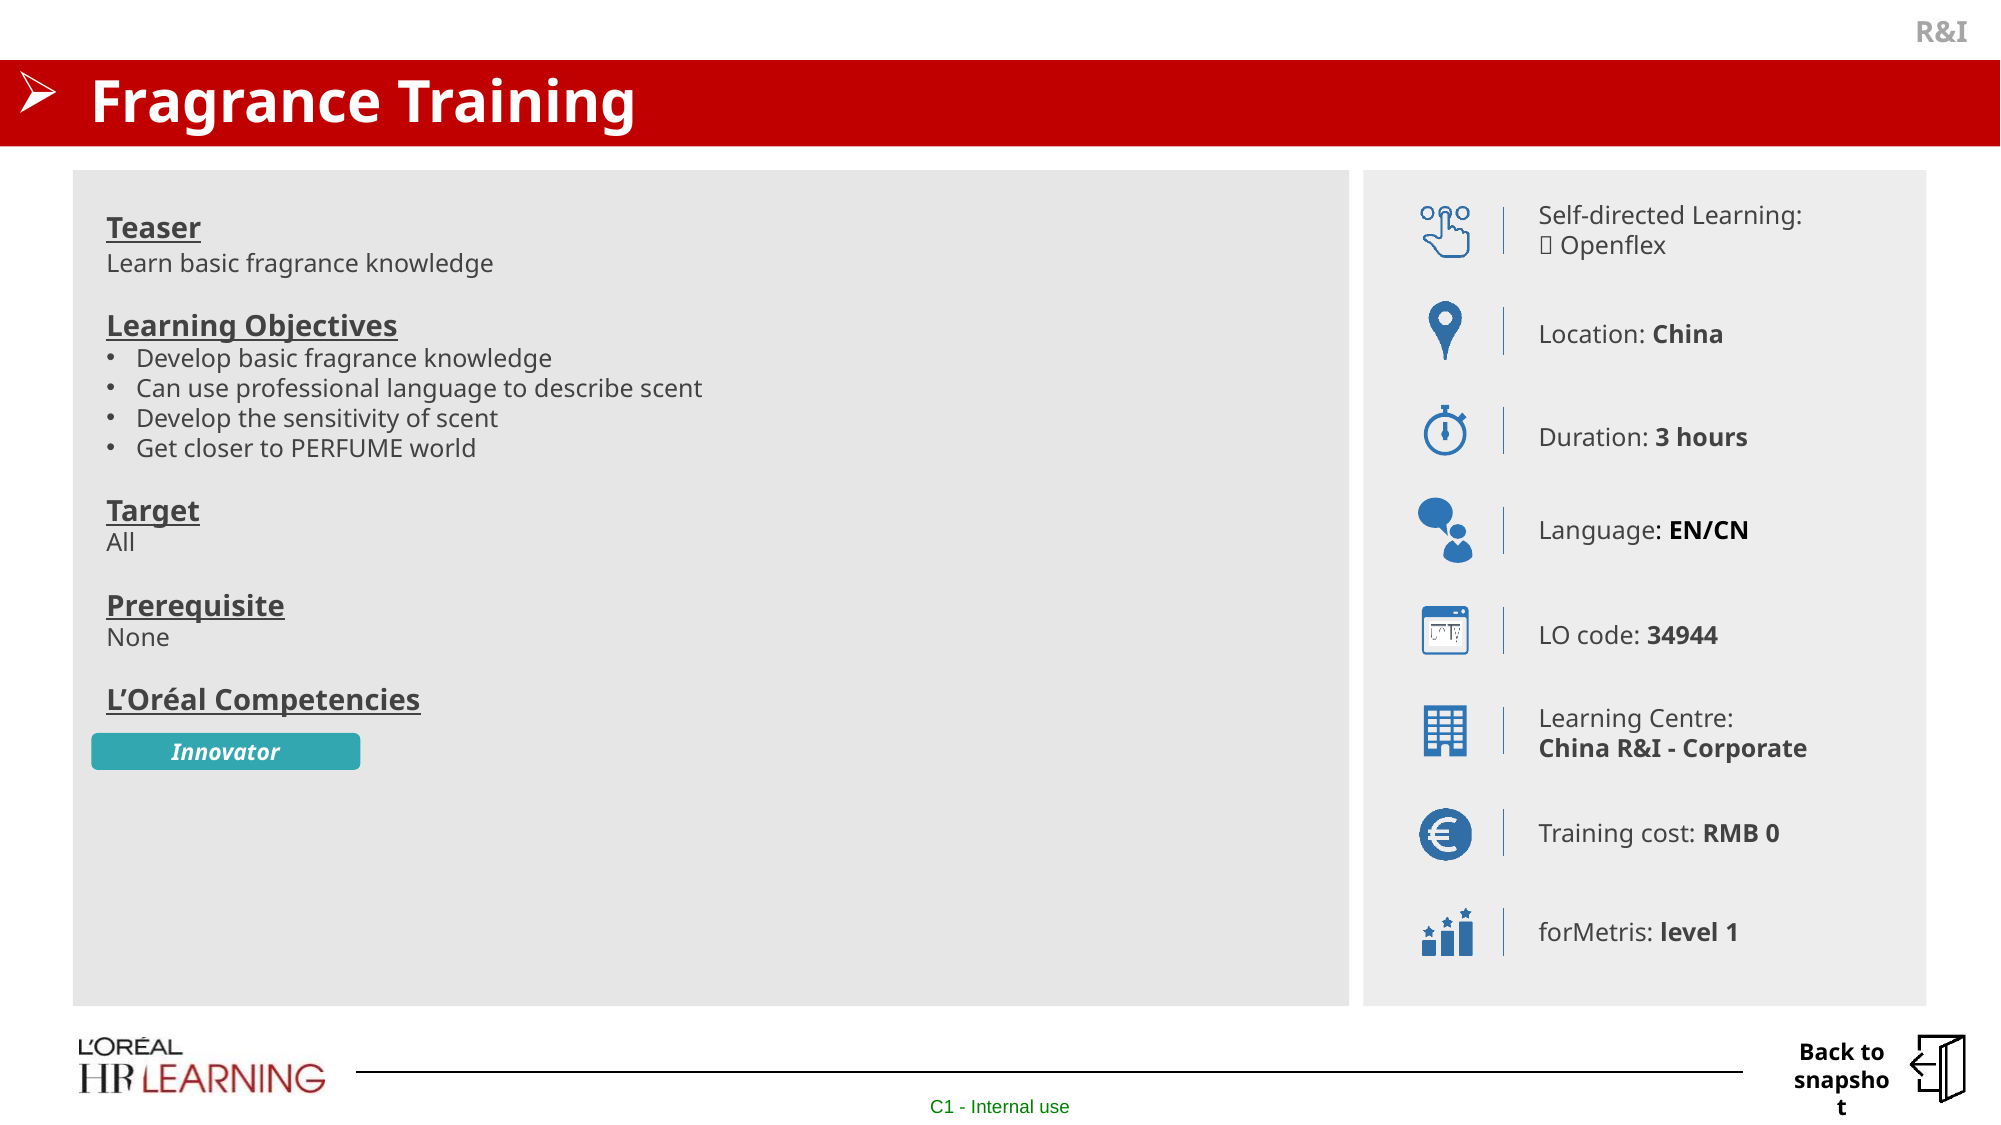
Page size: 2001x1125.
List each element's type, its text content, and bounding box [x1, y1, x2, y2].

text_box Innovator [90, 731, 362, 771]
text_box forMetris: level 1 [1523, 909, 1883, 954]
picture [1429, 621, 1462, 646]
text_box Learning Centre: China R&I - Corporate [1523, 695, 1894, 770]
text_box Language: EN/CN [1523, 507, 1909, 553]
text_box Duration: 3 hours [1523, 414, 1834, 459]
text_box Self-directed Learning:  Openflex [1523, 192, 1927, 268]
picture [1908, 1033, 1967, 1104]
text_box Teaser Learn basic fragrance knowledge Learning Objectives Develop basic fragrance knowledge Can use professional language to describe scent Develop the sensitivity of scent Get closer to PERFUME world Target All Prerequisite None L’Oréal Competencies [91, 202, 1347, 1031]
text_box Location: China [1523, 311, 1926, 356]
text_box Back to snapshot [1775, 1030, 1909, 1125]
picture [79, 1037, 325, 1096]
title Fragrance Training [0, 60, 2000, 147]
text_box LO code: 34944 [1523, 612, 1883, 657]
text_box R&I [1185, 6, 1983, 56]
text_box Training cost: RMB 0 [1523, 810, 1883, 855]
